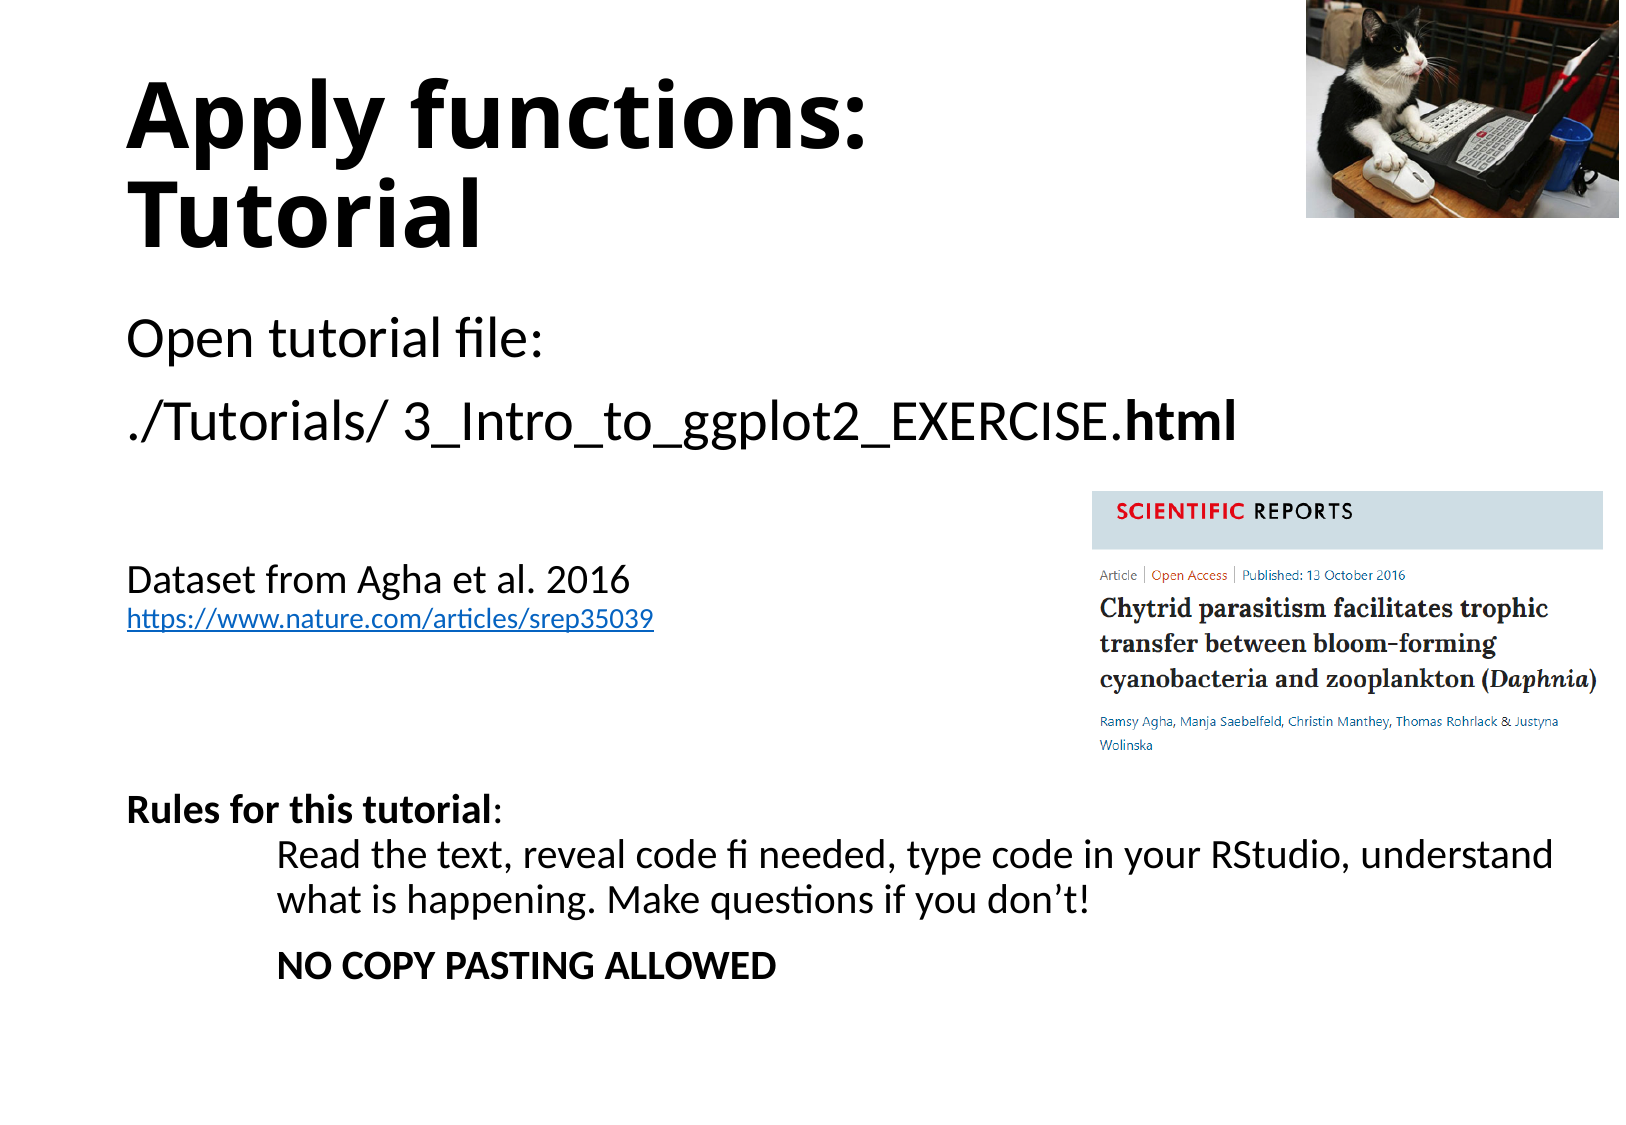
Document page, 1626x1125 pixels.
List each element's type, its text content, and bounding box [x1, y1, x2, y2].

picture [1306, 0, 1619, 218]
list Open tutorial file: ./Tutorials/ 3_Intro_to_ggplot2_EXERCISE.html Dataset from Agha et al. 2016 https://www.nature.com/articles/srep35039 Rules for this tutorial: Read the text, reveal code fi needed, type code in your RStudio, understand what is happening. Make questions if you don’t! NO COPY PASTING ALLOWED [111, 299, 1579, 1014]
picture [1092, 491, 1603, 761]
title Apply functions: Tutorial [111, 59, 1514, 278]
